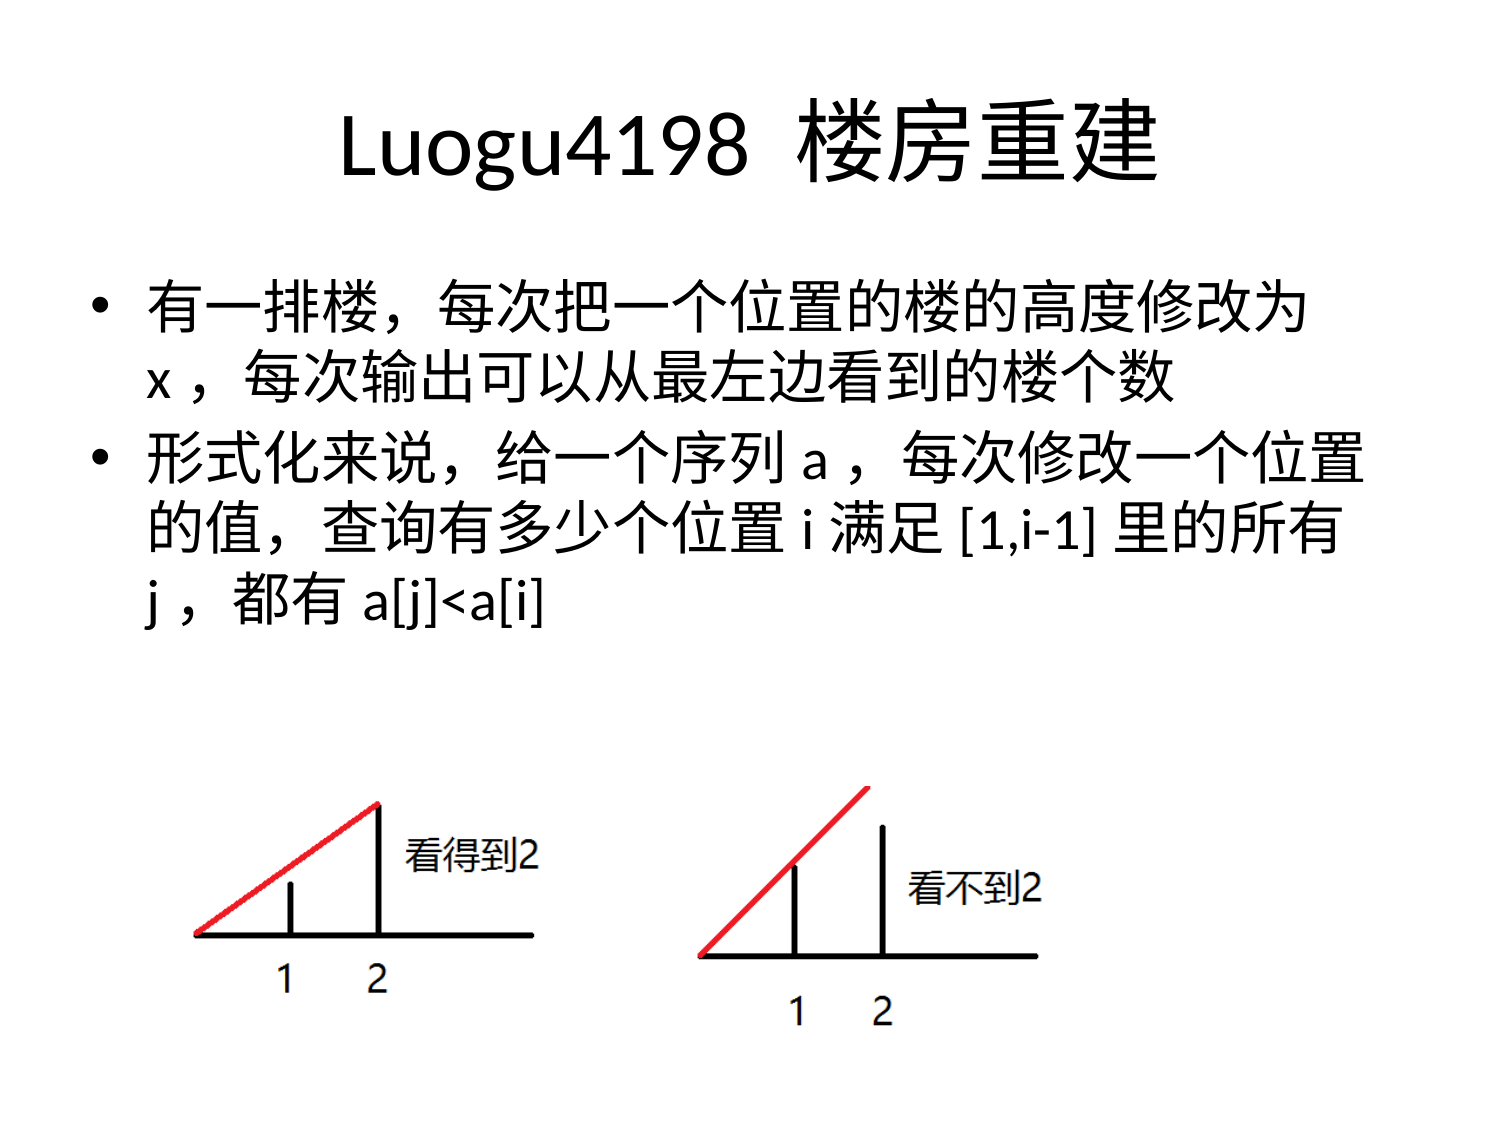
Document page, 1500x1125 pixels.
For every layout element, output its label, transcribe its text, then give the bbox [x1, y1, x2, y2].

list 有一排楼，每次把一个位置的楼的高度修改为x，每次输出可以从最左边看到的楼个数 形式化来说，给一个序列a，每次修改一个位置的值，查询有多少个位置i满足[1,i-1]里的所有j，都有a[j]<a[i] [75, 262, 1425, 1005]
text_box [673, 786, 1084, 1056]
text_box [168, 786, 580, 1007]
title Luogu4198 楼房重建 [75, 45, 1425, 233]
